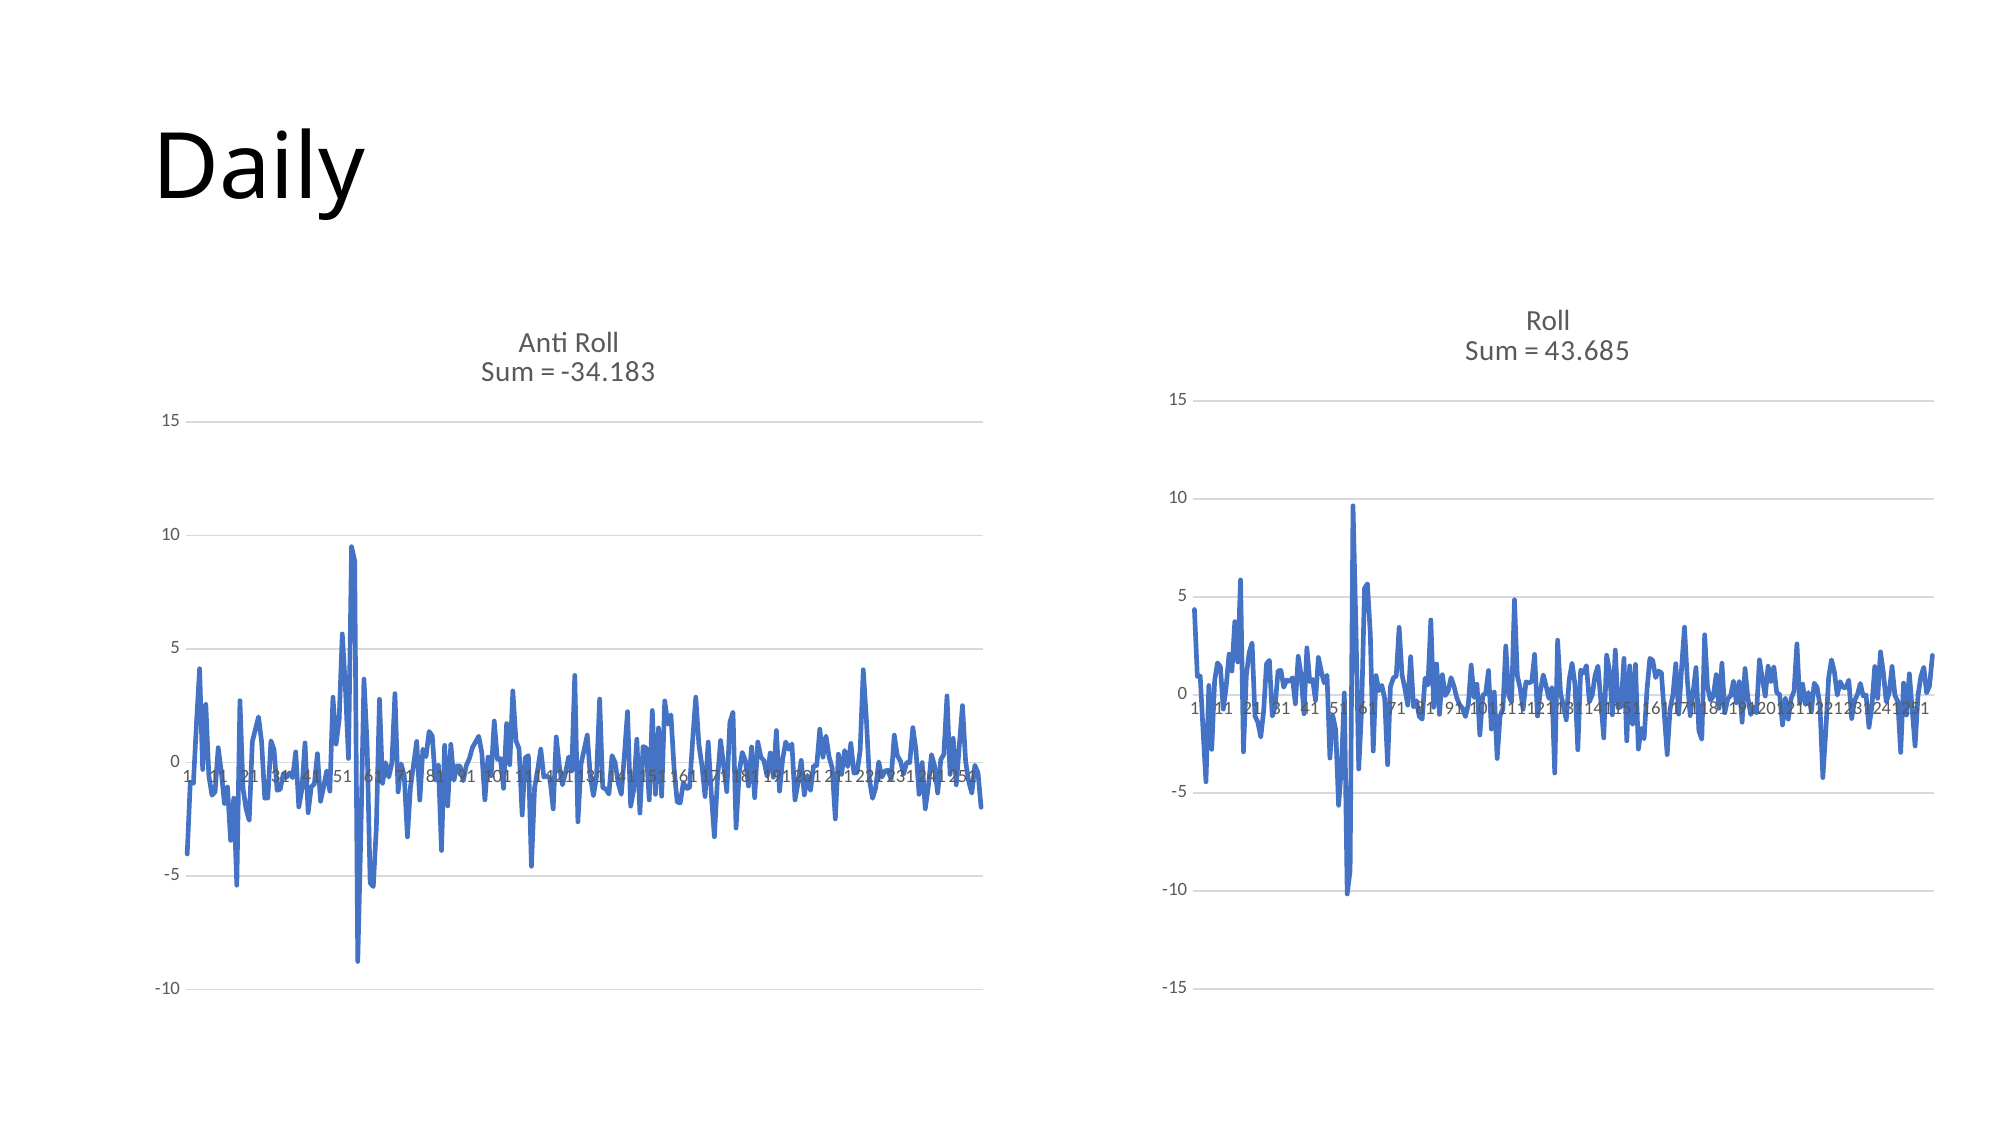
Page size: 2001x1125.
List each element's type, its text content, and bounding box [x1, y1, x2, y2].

title Daily [137, 59, 1863, 278]
chart [1145, 277, 1950, 1014]
chart [137, 299, 1000, 1014]
